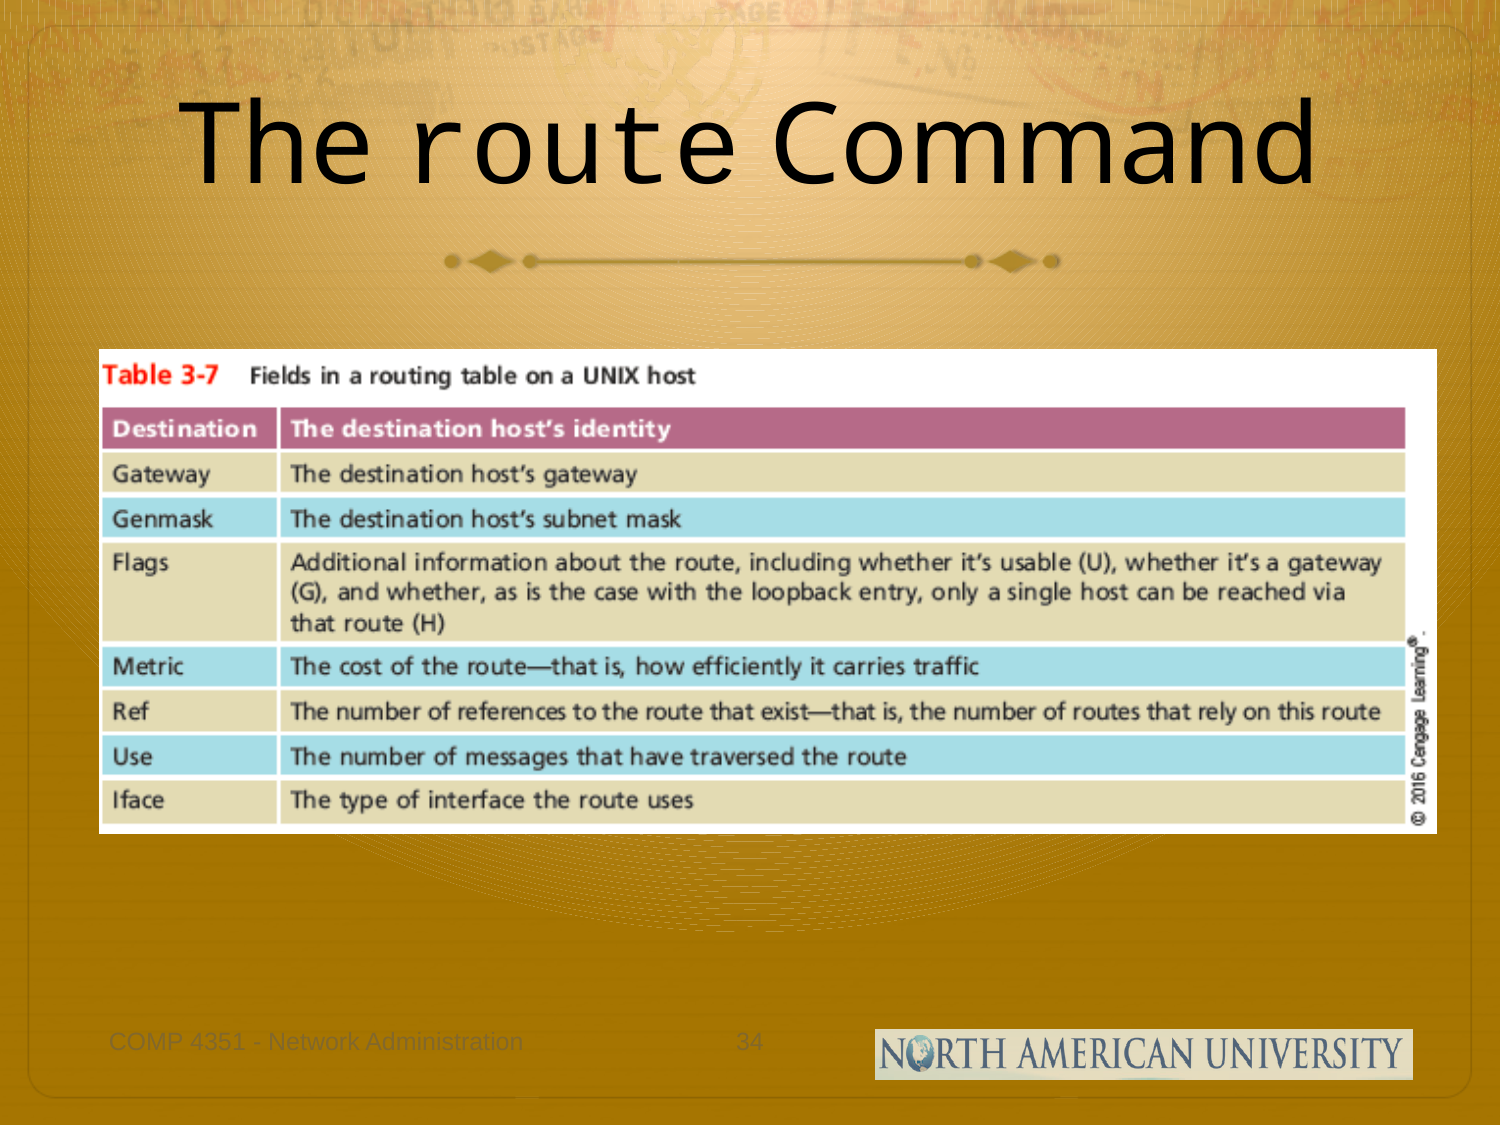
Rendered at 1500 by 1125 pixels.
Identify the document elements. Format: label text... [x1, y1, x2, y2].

slide_number 34 [663, 1010, 837, 1071]
footer COMP 4351 - Network Administration [93, 1010, 619, 1071]
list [99, 349, 1437, 834]
picture [0, 0, 1500, 1125]
title The route Command [93, 45, 1407, 233]
